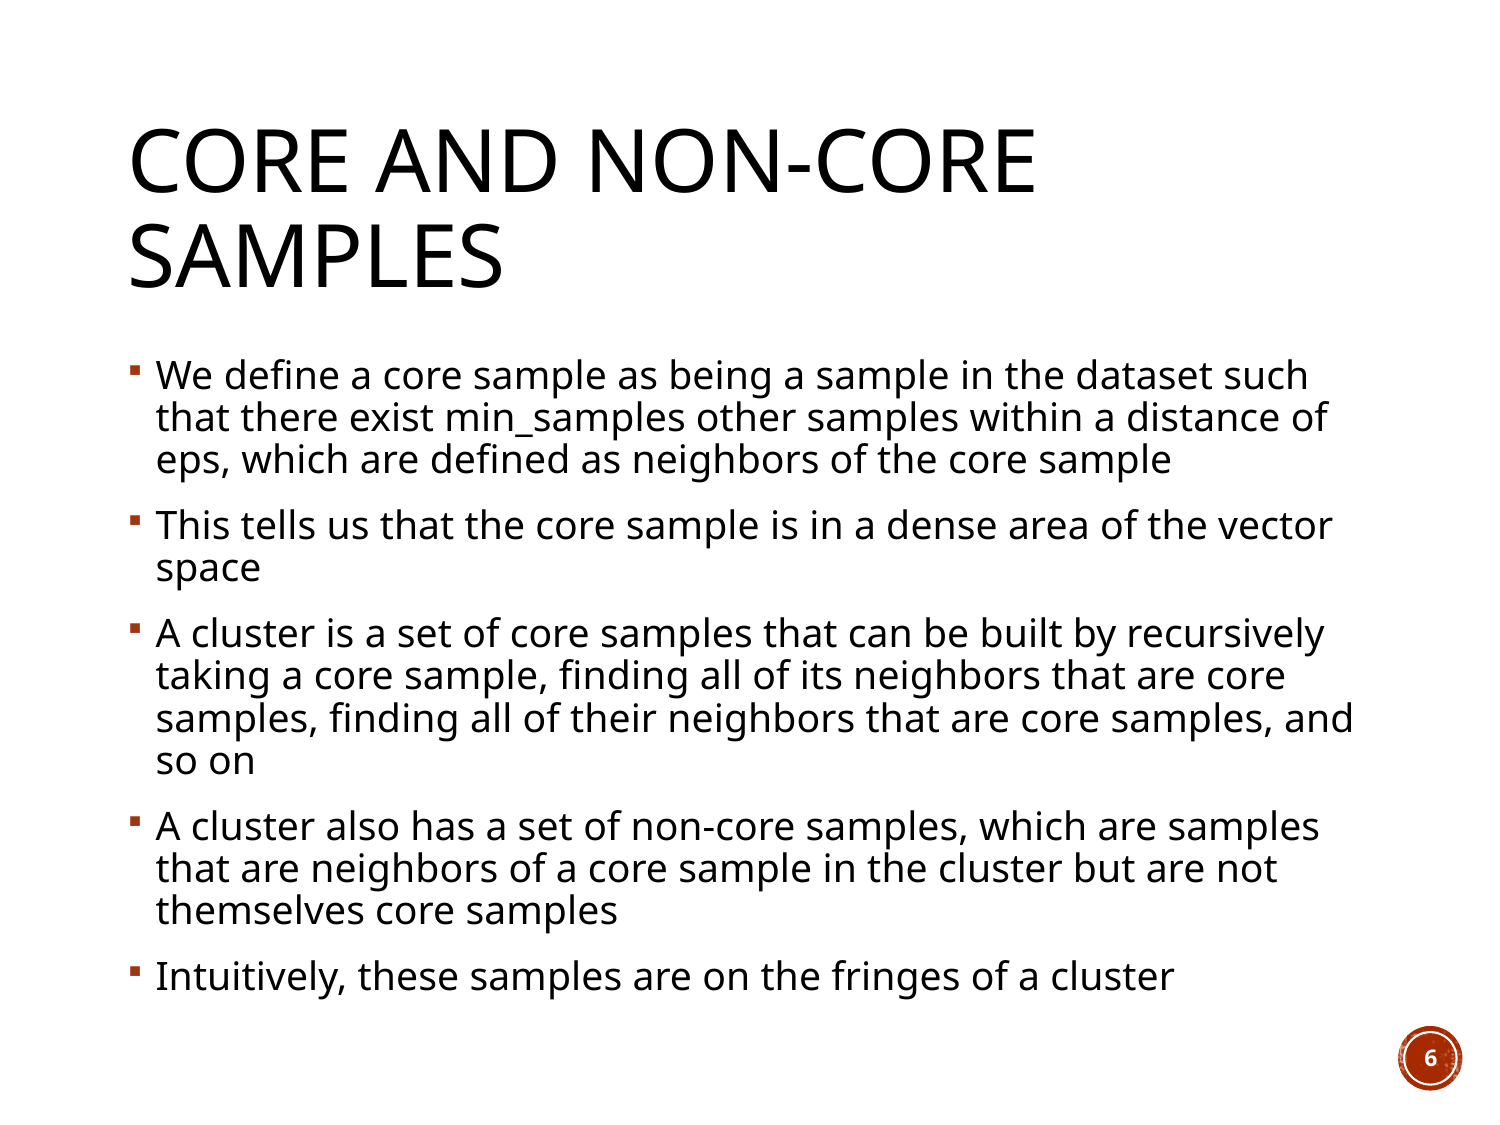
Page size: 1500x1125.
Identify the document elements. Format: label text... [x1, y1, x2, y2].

title Core and Non-Core Samples [112, 79, 1388, 344]
list We define a core sample as being a sample in the dataset such that there exist min_samples other samples within a distance of eps, which are defined as neighbors of the core sample This tells us that the core sample is in a dense area of the vector space A cluster is a set of core samples that can be built by recursively taking a core sample, finding all of its neighbors that are core samples, finding all of their neighbors that are core samples, and so on A cluster also has a set of non-core samples, which are samples that are neighbors of a core sample in the cluster but are not themselves core samples Intuitively, these samples are on the fringes of a cluster [112, 348, 1388, 1013]
slide_number 6 [1391, 1028, 1471, 1089]
